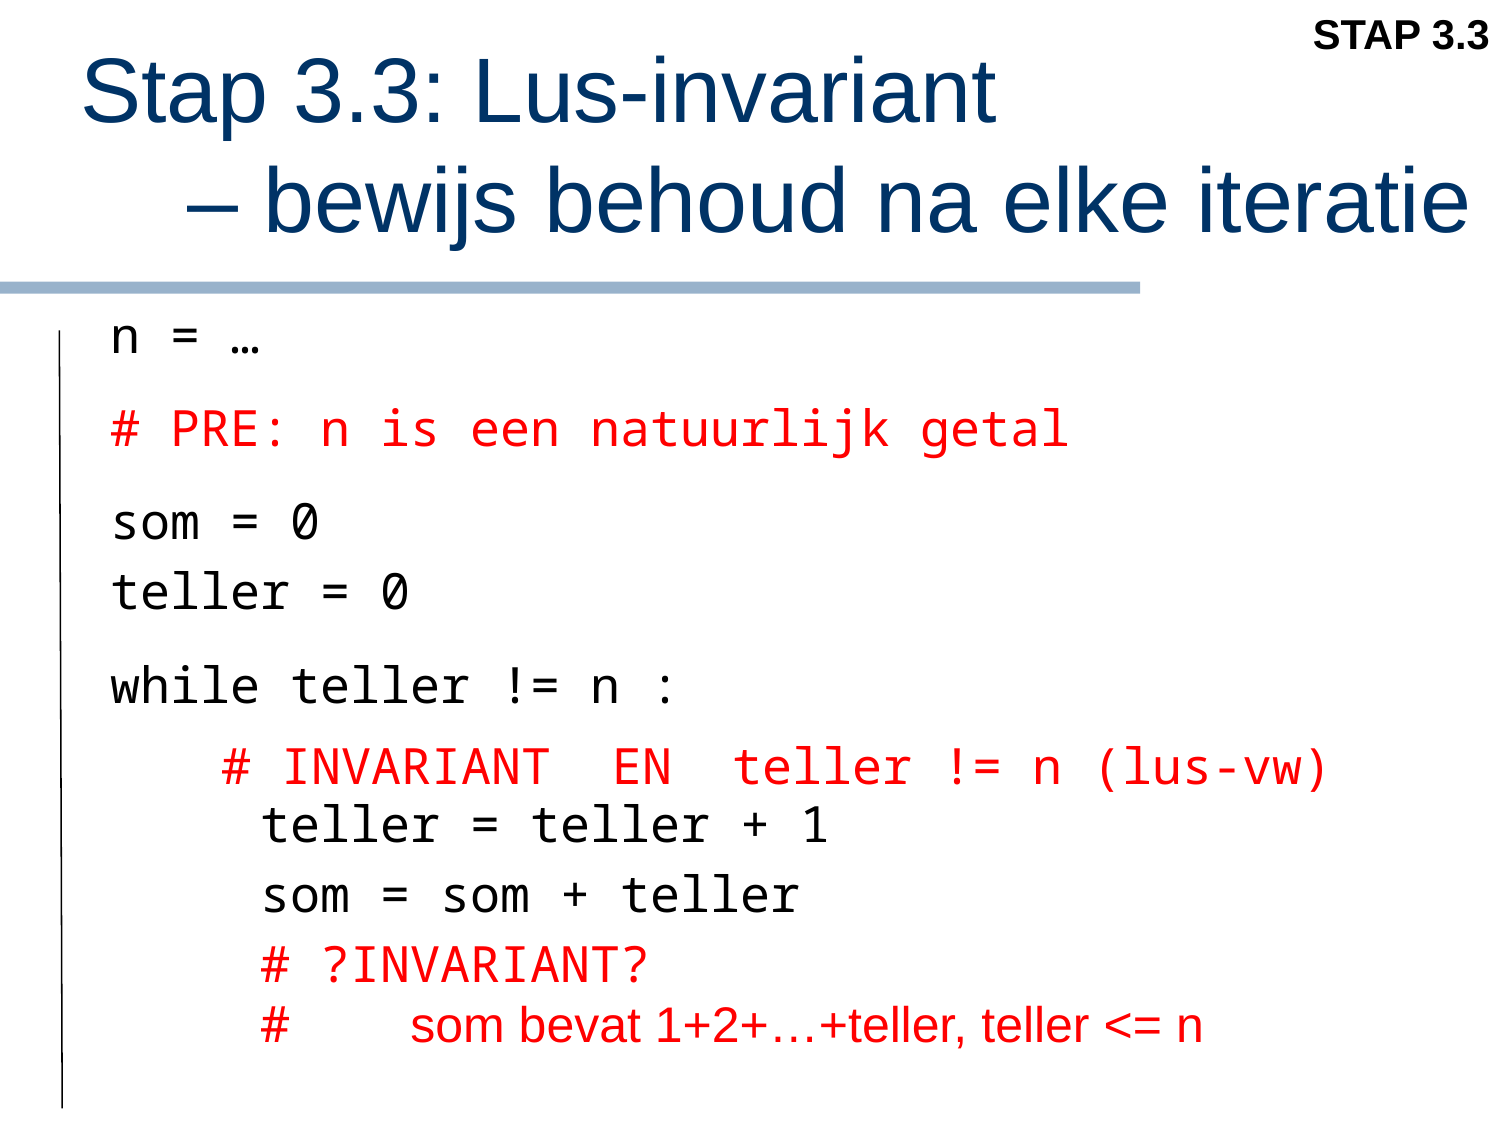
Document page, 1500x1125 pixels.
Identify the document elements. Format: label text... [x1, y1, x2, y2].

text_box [59, 330, 63, 1109]
list n = … # PRE: n is een natuurlijk getal som = 0 teller = 0 while teller != n : teller = teller + 1 som = som + teller # ?INVARIANT? # som bevat 1+2+…+teller, teller <= n [95, 295, 1426, 984]
text_box # INVARIANT EN teller != n (lus-vw) [67, 726, 1347, 802]
text_box STAP 3.3 [1298, 0, 1500, 65]
title Stap 3.3: Lus-invariant – bewijs behoud na elke iteratie [65, 79, 1500, 259]
